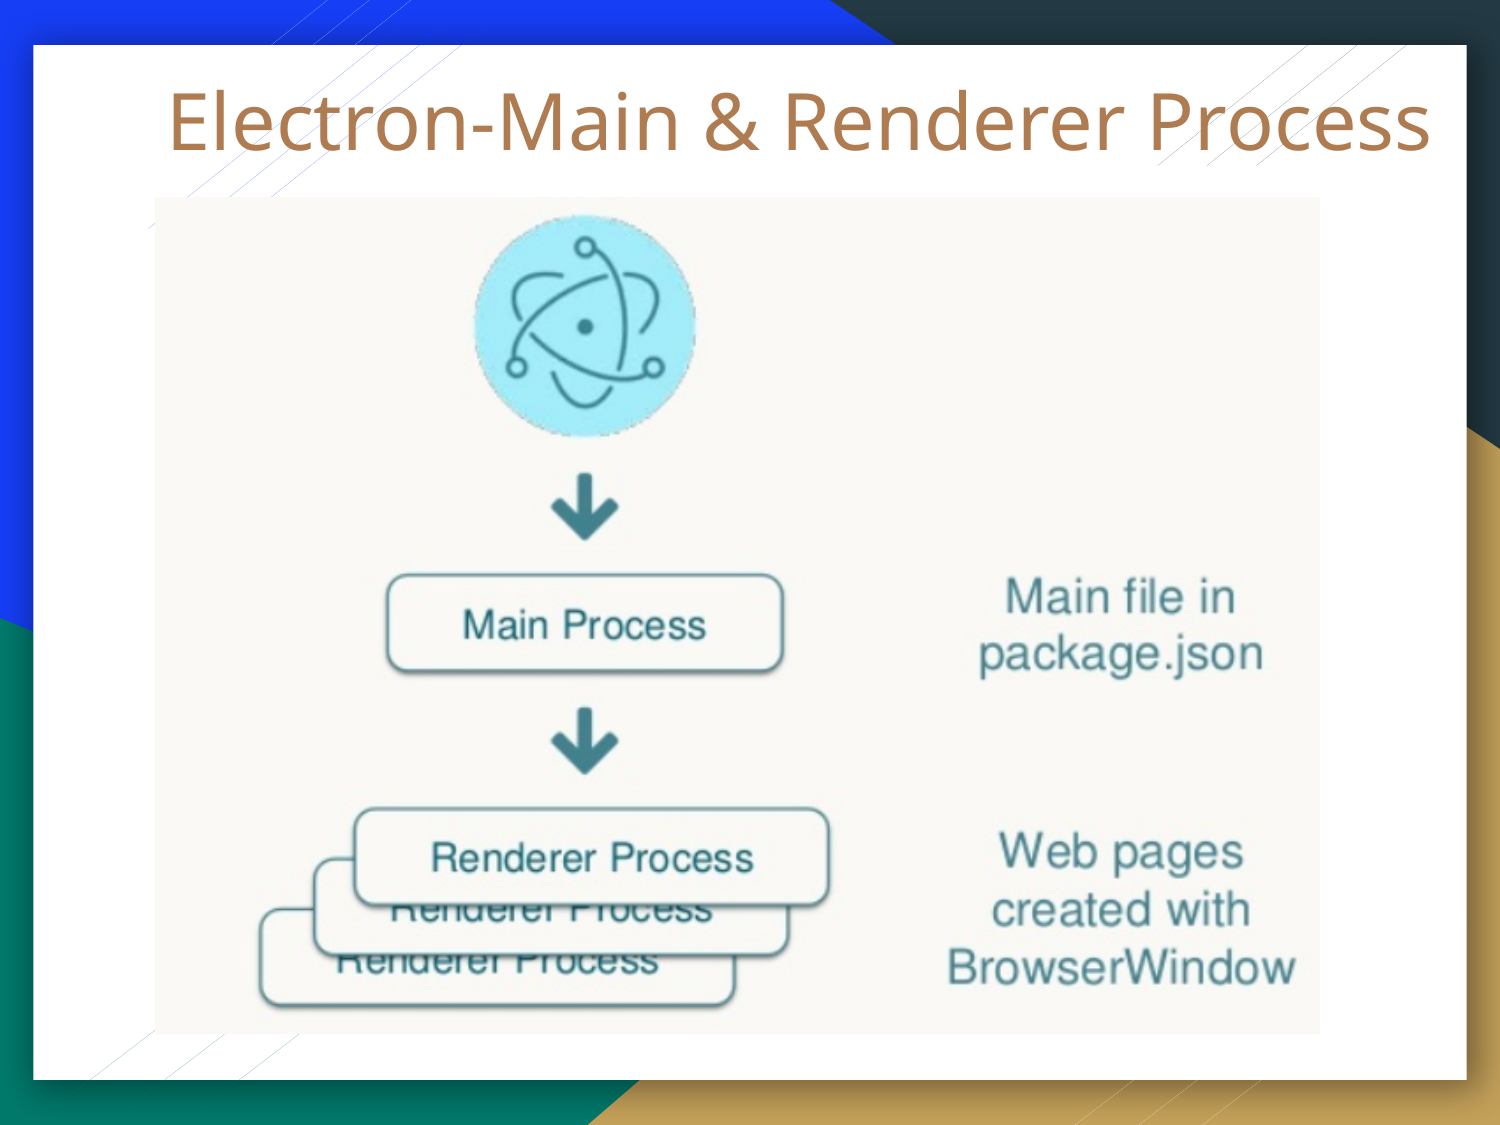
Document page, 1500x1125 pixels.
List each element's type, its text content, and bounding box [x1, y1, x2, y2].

title Electron-Main & Renderer Process [99, 50, 1500, 188]
picture [155, 197, 1320, 1035]
